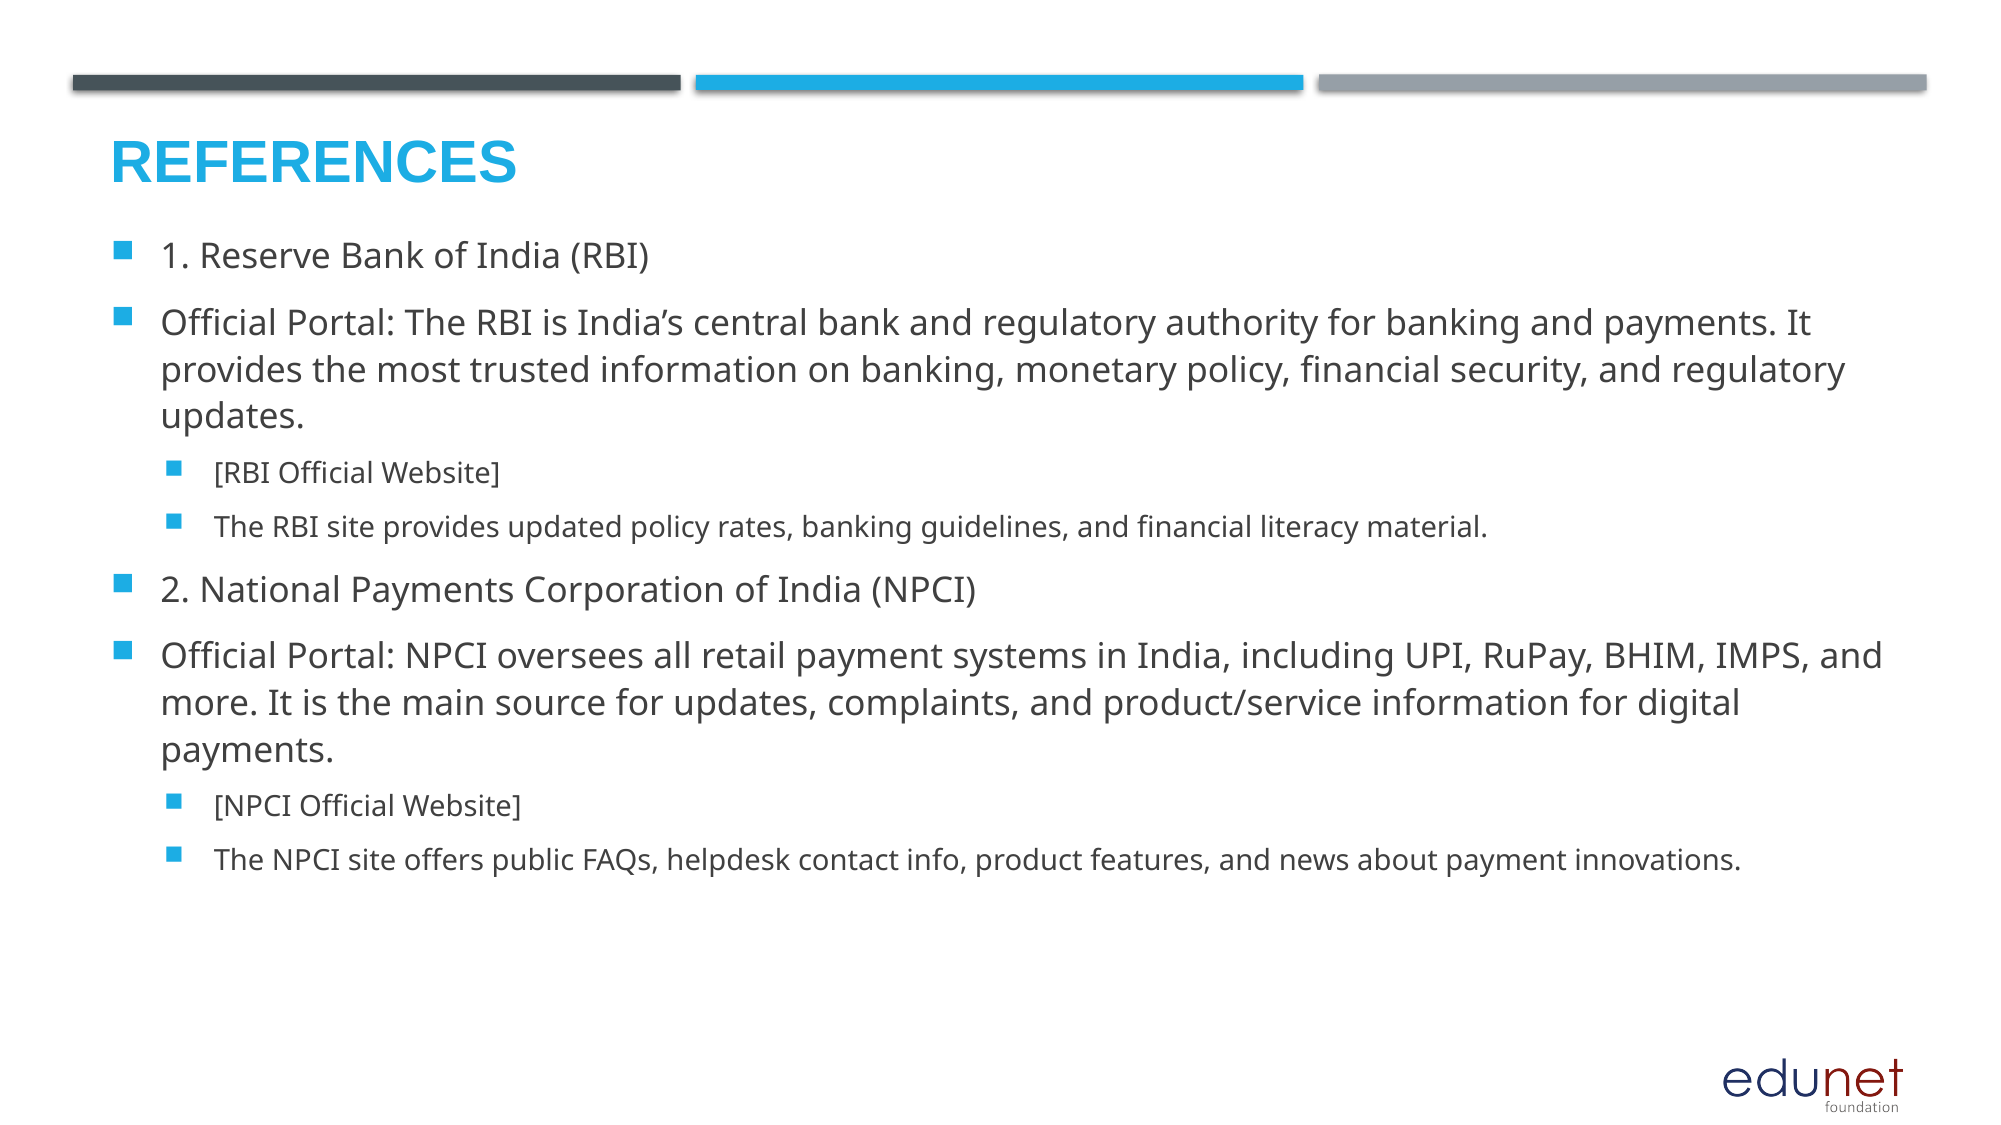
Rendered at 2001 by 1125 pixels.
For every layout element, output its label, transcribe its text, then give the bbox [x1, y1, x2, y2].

list 1. Reserve Bank of India (RBI) Official Portal: The RBI is India’s central bank and regulatory authority for banking and payments. It provides the most trusted information on banking, monetary policy, financial security, and regulatory updates. [RBI Official Website] The RBI site provides updated policy rates, banking guidelines, and financial literacy material. 2. National Payments Corporation of India (NPCI) Official Portal: NPCI oversees all retail payment systems in India, including UPI, RuPay, BHIM, IMPS, and more. It is the main source for updates, complaints, and product/service information for digital payments. [NPCI Official Website] The NPCI site offers public FAQs, helpdesk contact info, product features, and news about payment innovations. [95, 213, 1905, 981]
picture [1719, 1056, 1905, 1116]
title References [95, 115, 1905, 203]
